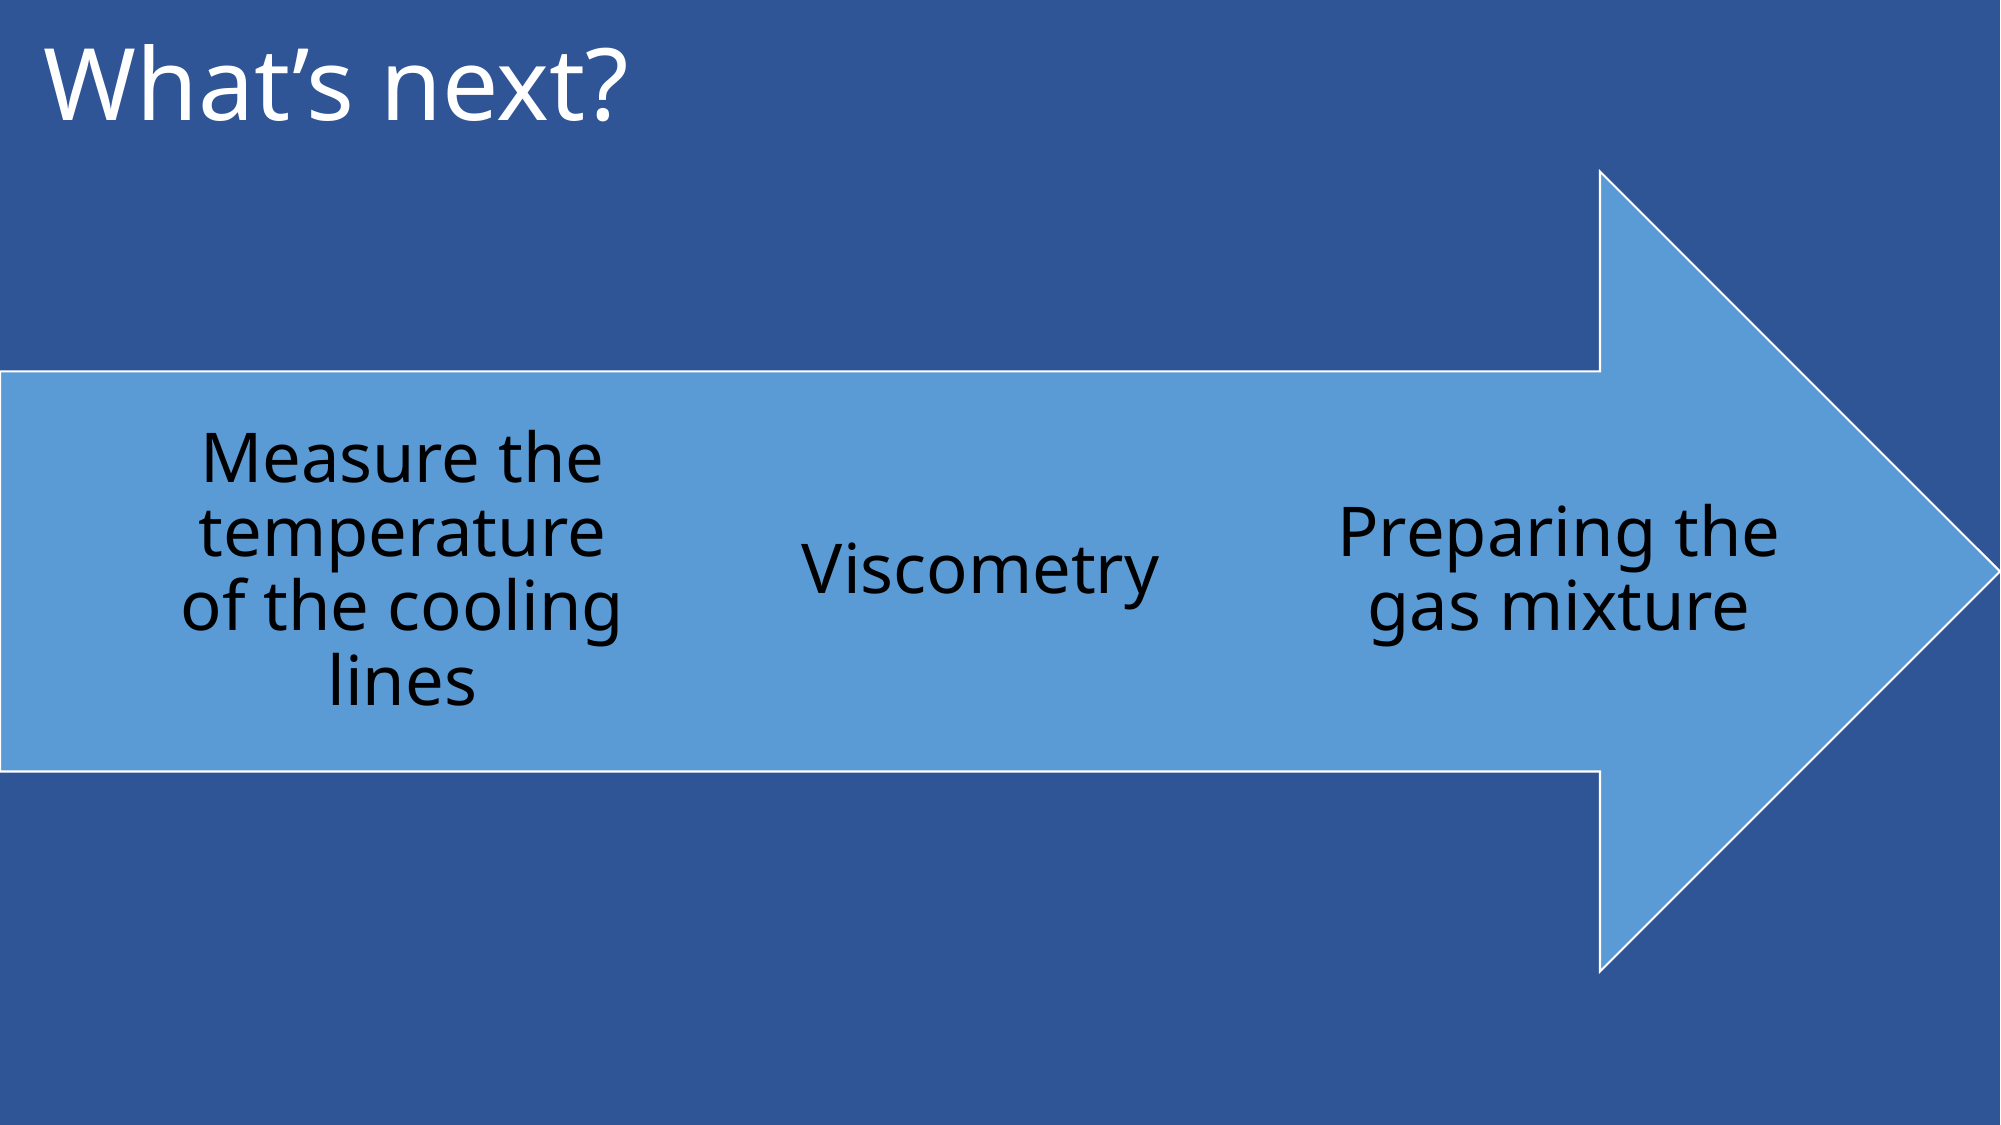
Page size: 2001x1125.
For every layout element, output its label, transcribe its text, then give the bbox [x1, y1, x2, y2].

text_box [0, 145, 2000, 998]
text_box What’s next? [28, 12, 1277, 145]
